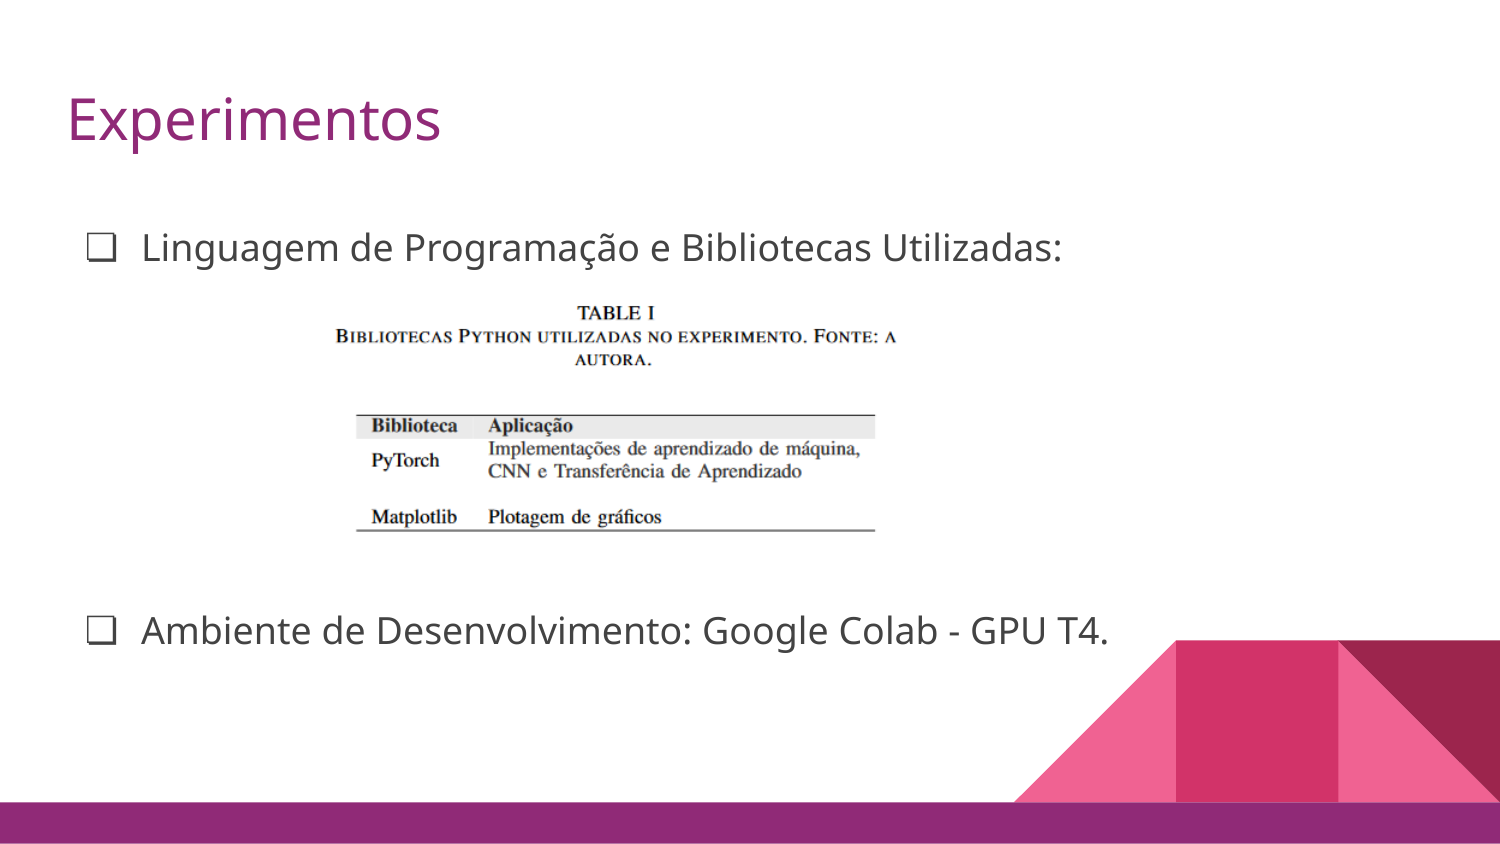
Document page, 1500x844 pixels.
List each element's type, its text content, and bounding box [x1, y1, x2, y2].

picture [319, 300, 940, 544]
title Experimentos [51, 67, 1449, 167]
list Linguagem de Programação e Bibliotecas Utilizadas: Ambiente de Desenvolvimento: Google Colab - GPU T4. [51, 201, 1449, 750]
